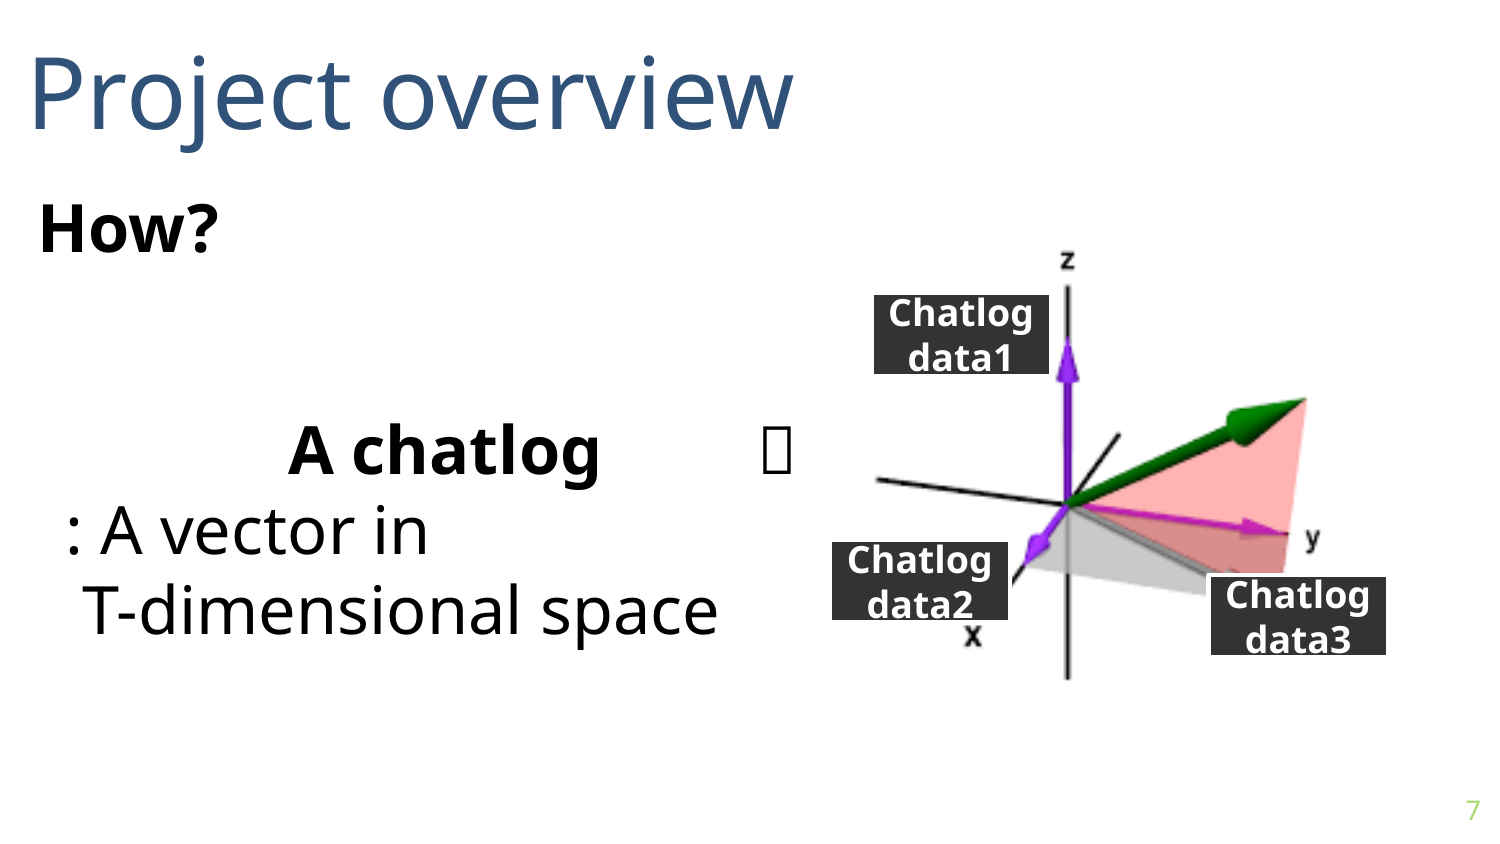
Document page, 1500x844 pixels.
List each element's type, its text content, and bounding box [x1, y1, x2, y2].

picture [777, 215, 1360, 797]
text_box Chatlog data3 [1364, 573, 1390, 660]
text_box Project overview [26, 8, 1060, 150]
text_box How? [23, 178, 258, 273]
slide_number 7 [1391, 779, 1482, 844]
text_box A chatlog  : A vector in T-dimensional space [50, 400, 772, 735]
